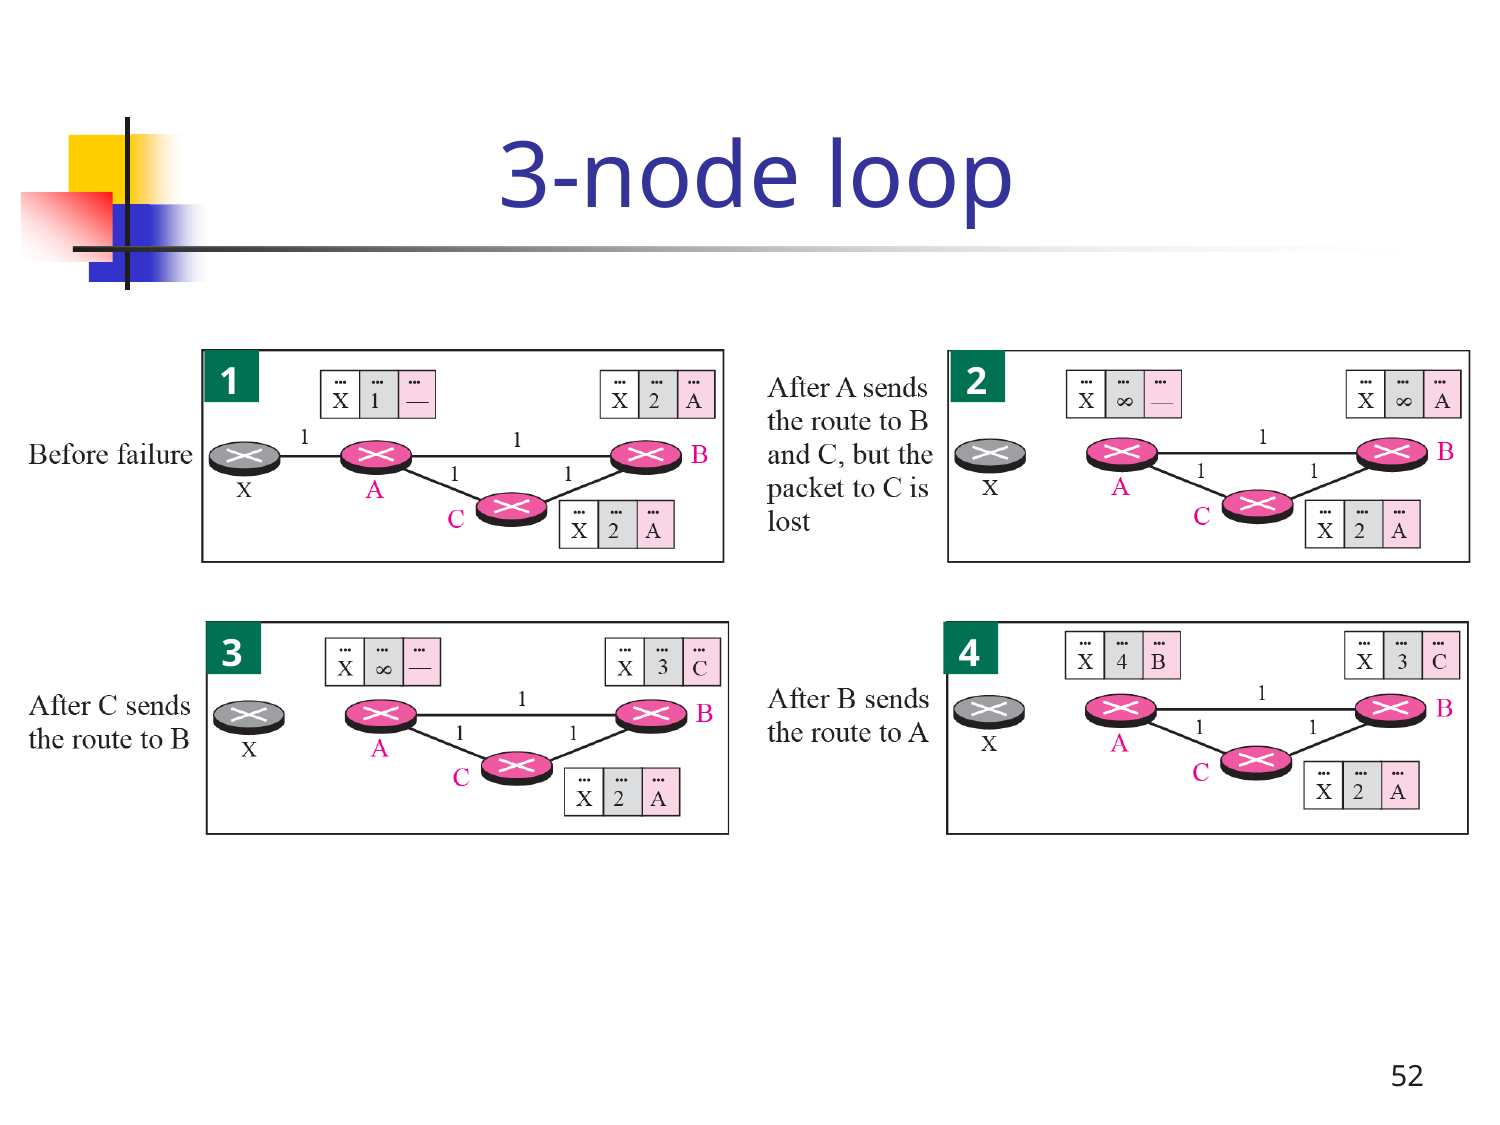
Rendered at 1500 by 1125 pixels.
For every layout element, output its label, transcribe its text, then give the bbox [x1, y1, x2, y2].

slide_number 52 [1386, 1056, 1457, 1094]
text_box 2 [950, 350, 1006, 403]
text_box 3 [206, 621, 262, 675]
text_box [767, 350, 1471, 563]
title 3-node loop [188, 116, 1312, 227]
text_box [28, 621, 730, 835]
text_box [767, 621, 1469, 835]
text_box [28, 349, 725, 563]
text_box 1 [204, 350, 259, 403]
picture [20, 134, 1423, 282]
text_box 4 [943, 621, 999, 675]
